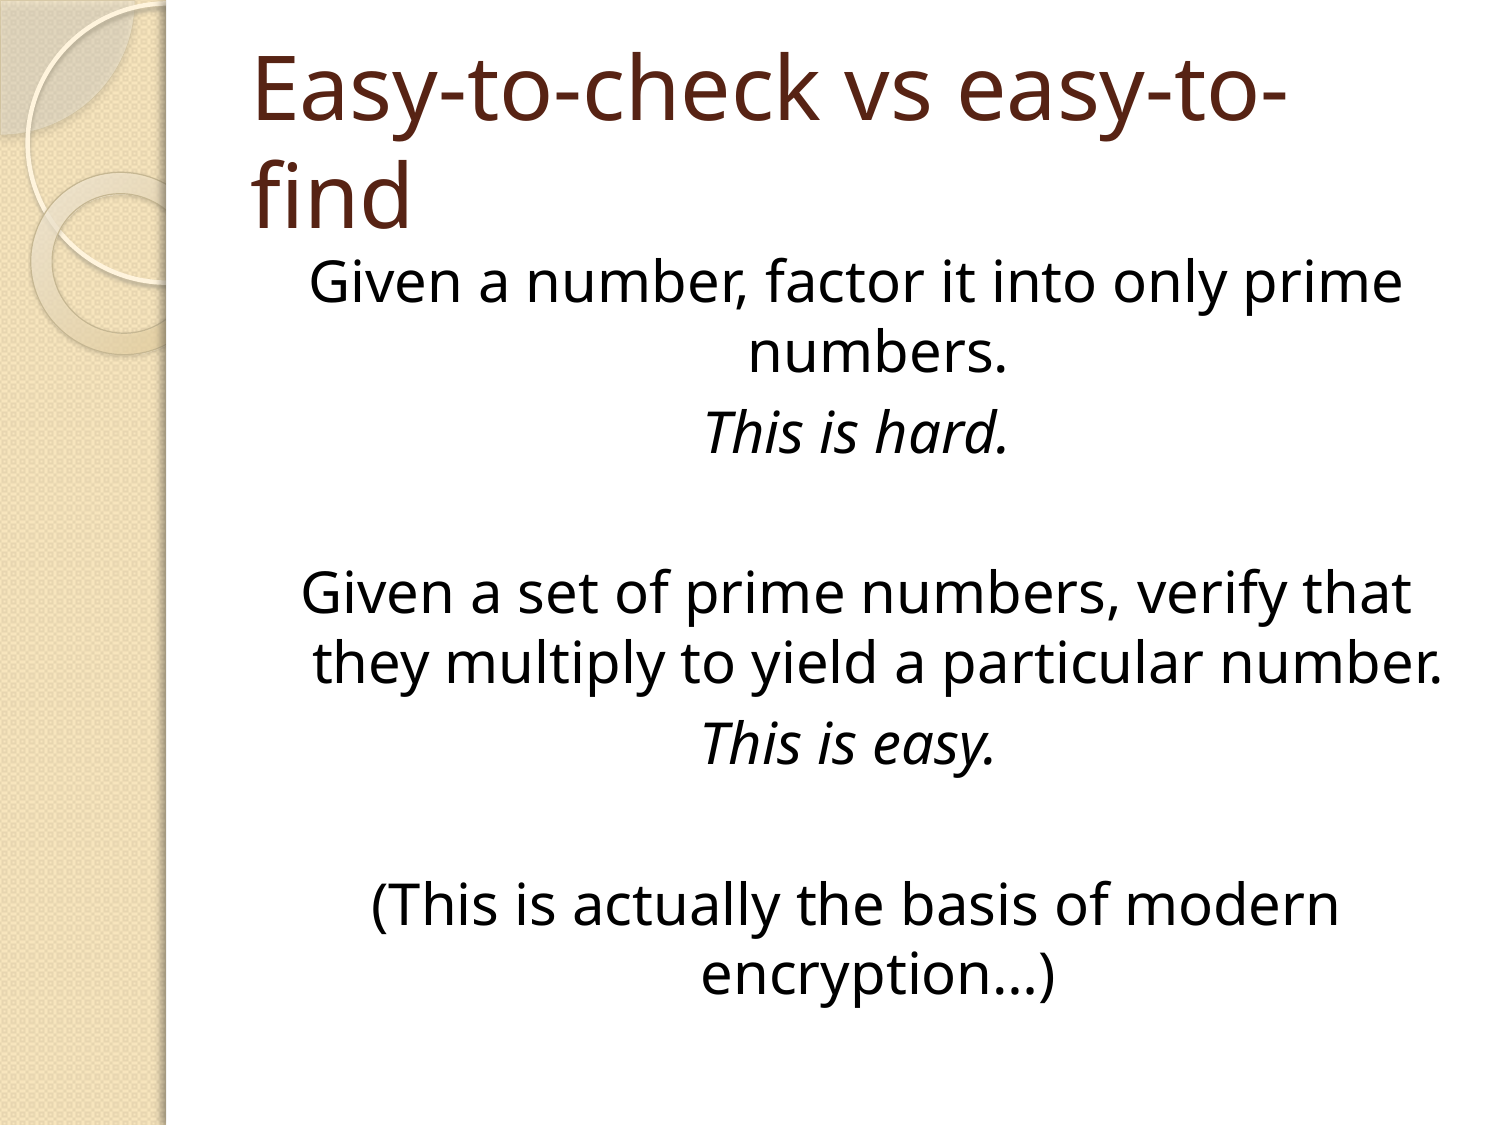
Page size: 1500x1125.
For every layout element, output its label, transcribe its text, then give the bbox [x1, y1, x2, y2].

list Given a number, factor it into only prime numbers. This is hard. Given a set of prime numbers, verify that they multiply to yield a particular number. This is easy. (This is actually the basis of modern encryption…) [235, 237, 1466, 1025]
title Easy-to-check vs easy-to-find [235, 45, 1466, 233]
